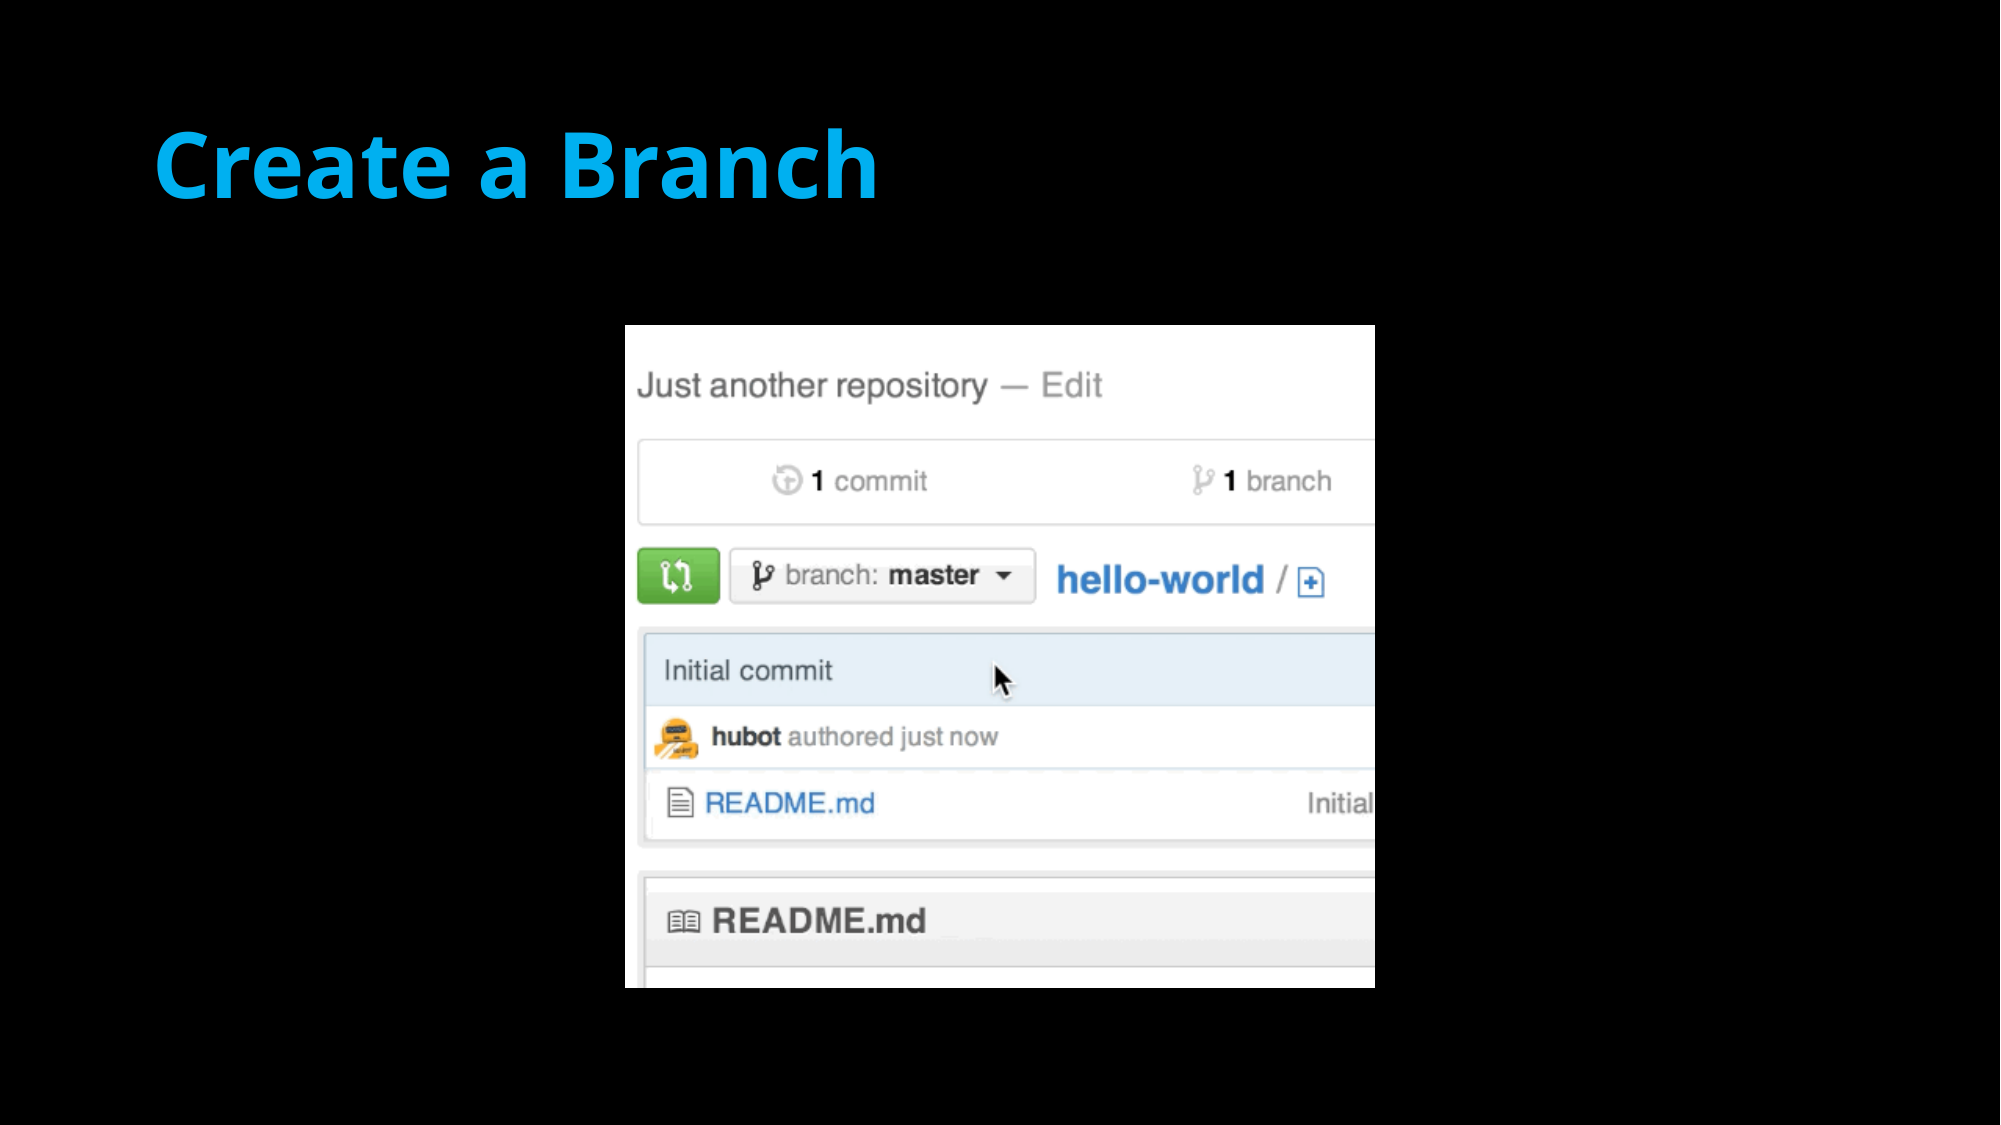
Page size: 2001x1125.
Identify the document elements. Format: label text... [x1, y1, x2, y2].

title Create a Branch [137, 59, 1863, 278]
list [625, 325, 1375, 988]
